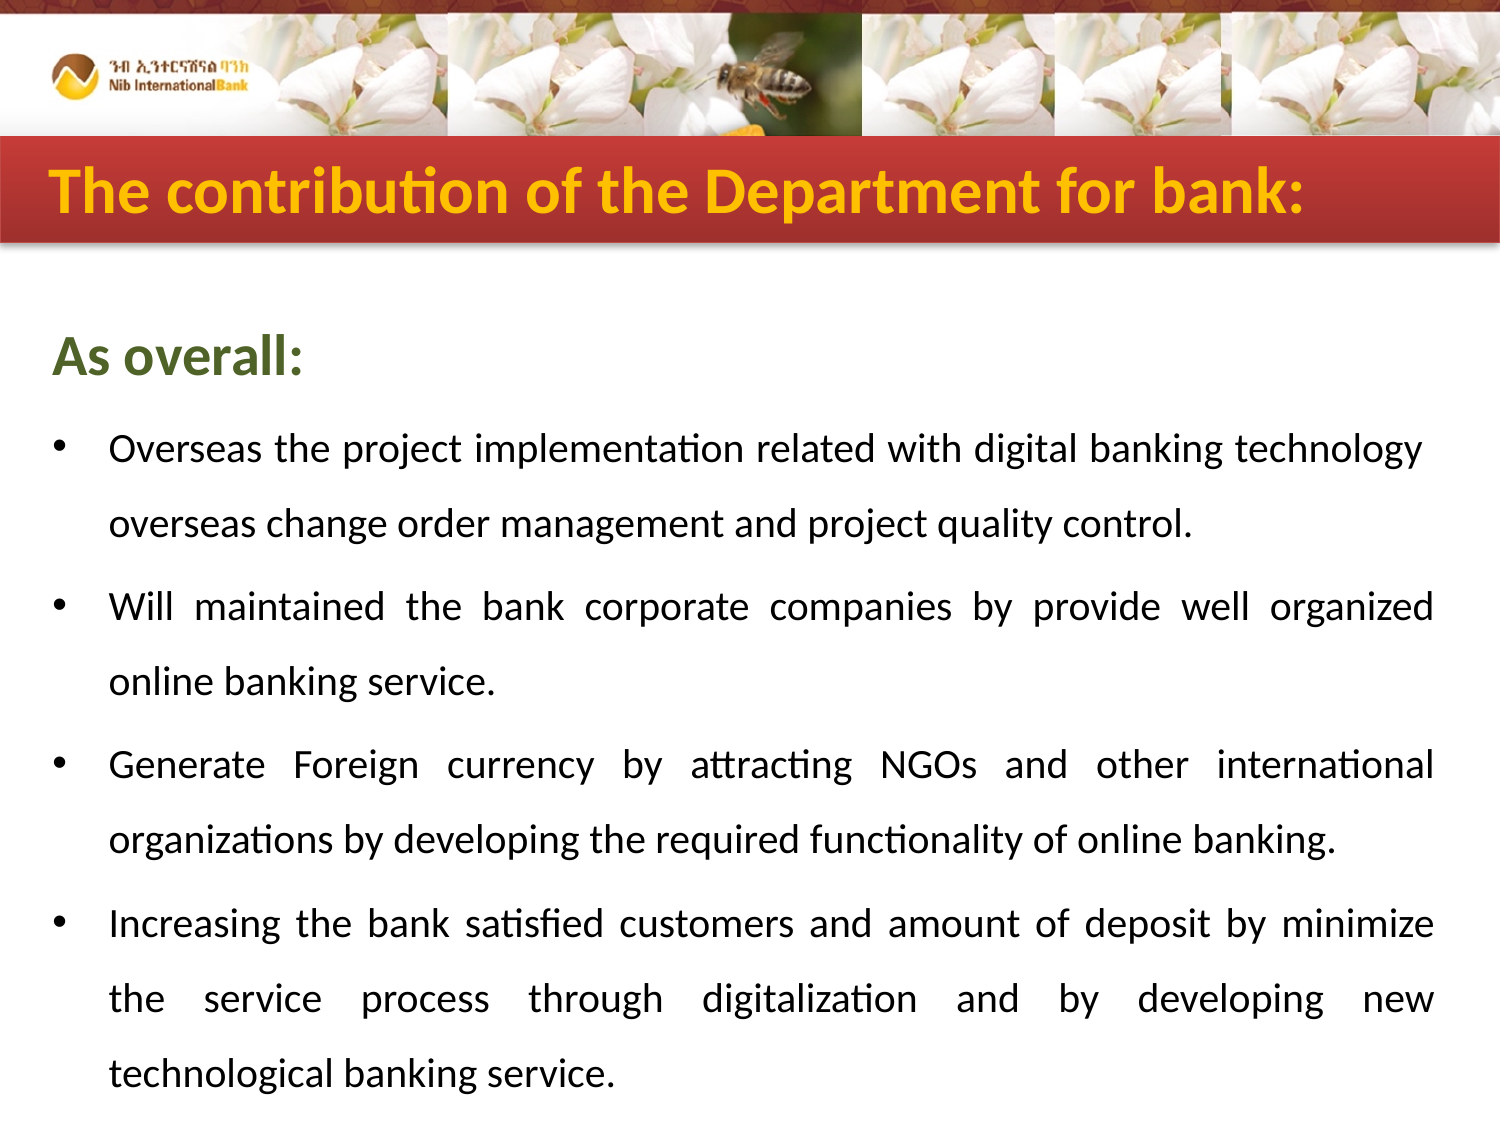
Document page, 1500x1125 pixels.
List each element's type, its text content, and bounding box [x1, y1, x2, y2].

text_box As overall: Overseas the project implementation related with digital banking technology overseas change order management and project quality control. Will maintained the bank corporate companies by provide well organized online banking service. Generate Foreign currency by attracting NGOs and other international organizations by developing the required functionality of online banking. Increasing the bank satisfied customers and amount of deposit by minimize the service process through digitalization and by developing new technological banking service. [37, 275, 1450, 1103]
title The contribution of the Department for bank: [0, 143, 1500, 243]
picture [0, 0, 1500, 137]
